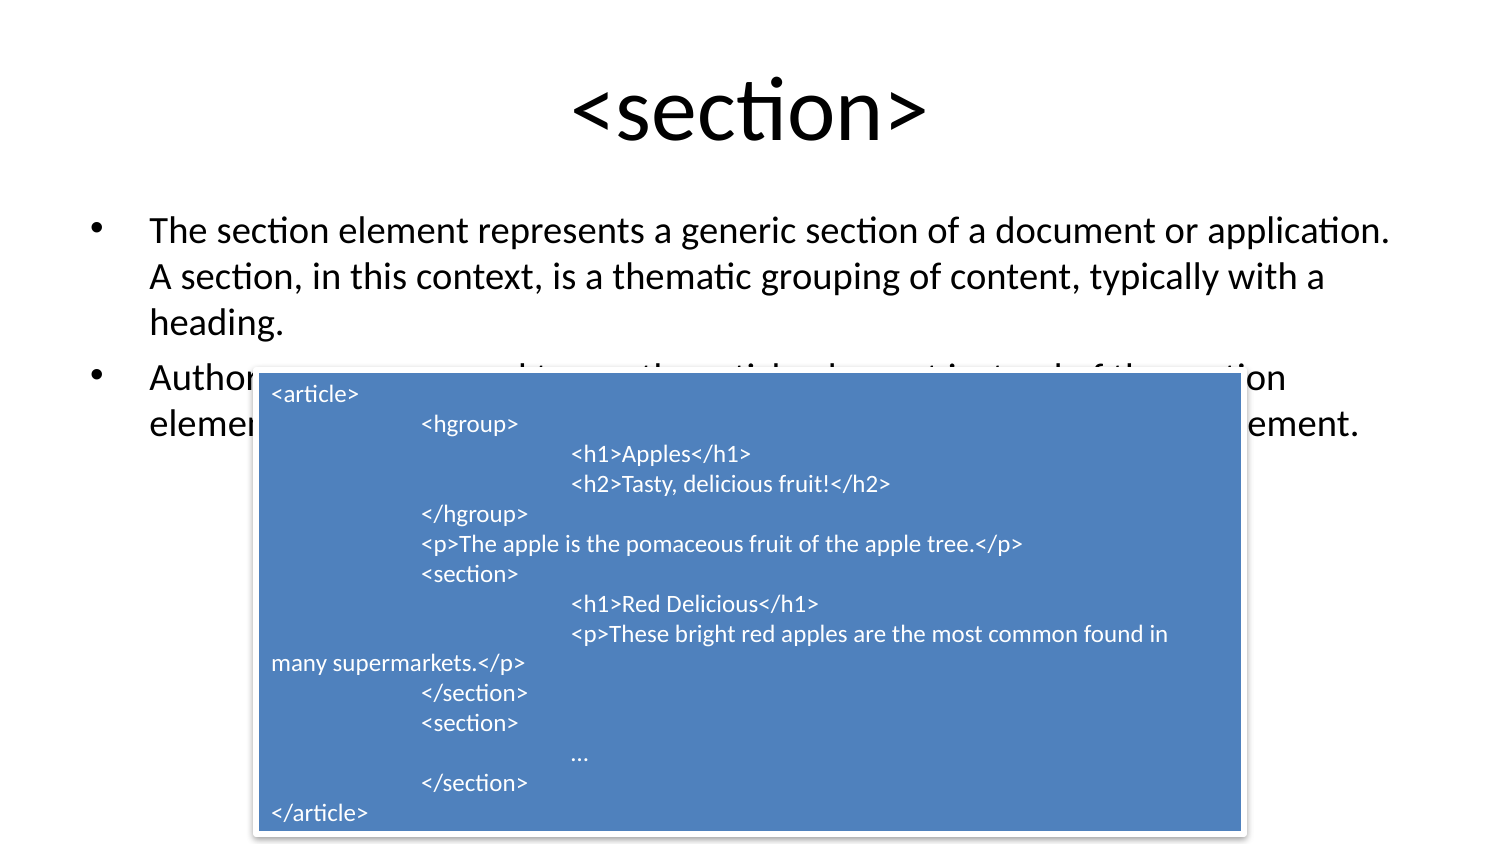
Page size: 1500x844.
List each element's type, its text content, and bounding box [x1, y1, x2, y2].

title <section> [75, 33, 1425, 175]
list The section element represents a generic section of a document or application. A section, in this context, is a thematic grouping of content, typically with a heading. Authors are encouraged to use the article element instead of the section element when it would make sense to syndicate the contents of the element. [75, 196, 1425, 460]
text_box <article> <hgroup> <h1>Apples</h1> <h2>Tasty, delicious fruit!</h2> </hgroup> <p>The apple is the pomaceous fruit of the apple tree.</p> <section> <h1>Red Delicious</h1> <p>These bright red apples are the most common found in many supermarkets.</p> </section> <section> … </section> </article> [253, 367, 1247, 837]
